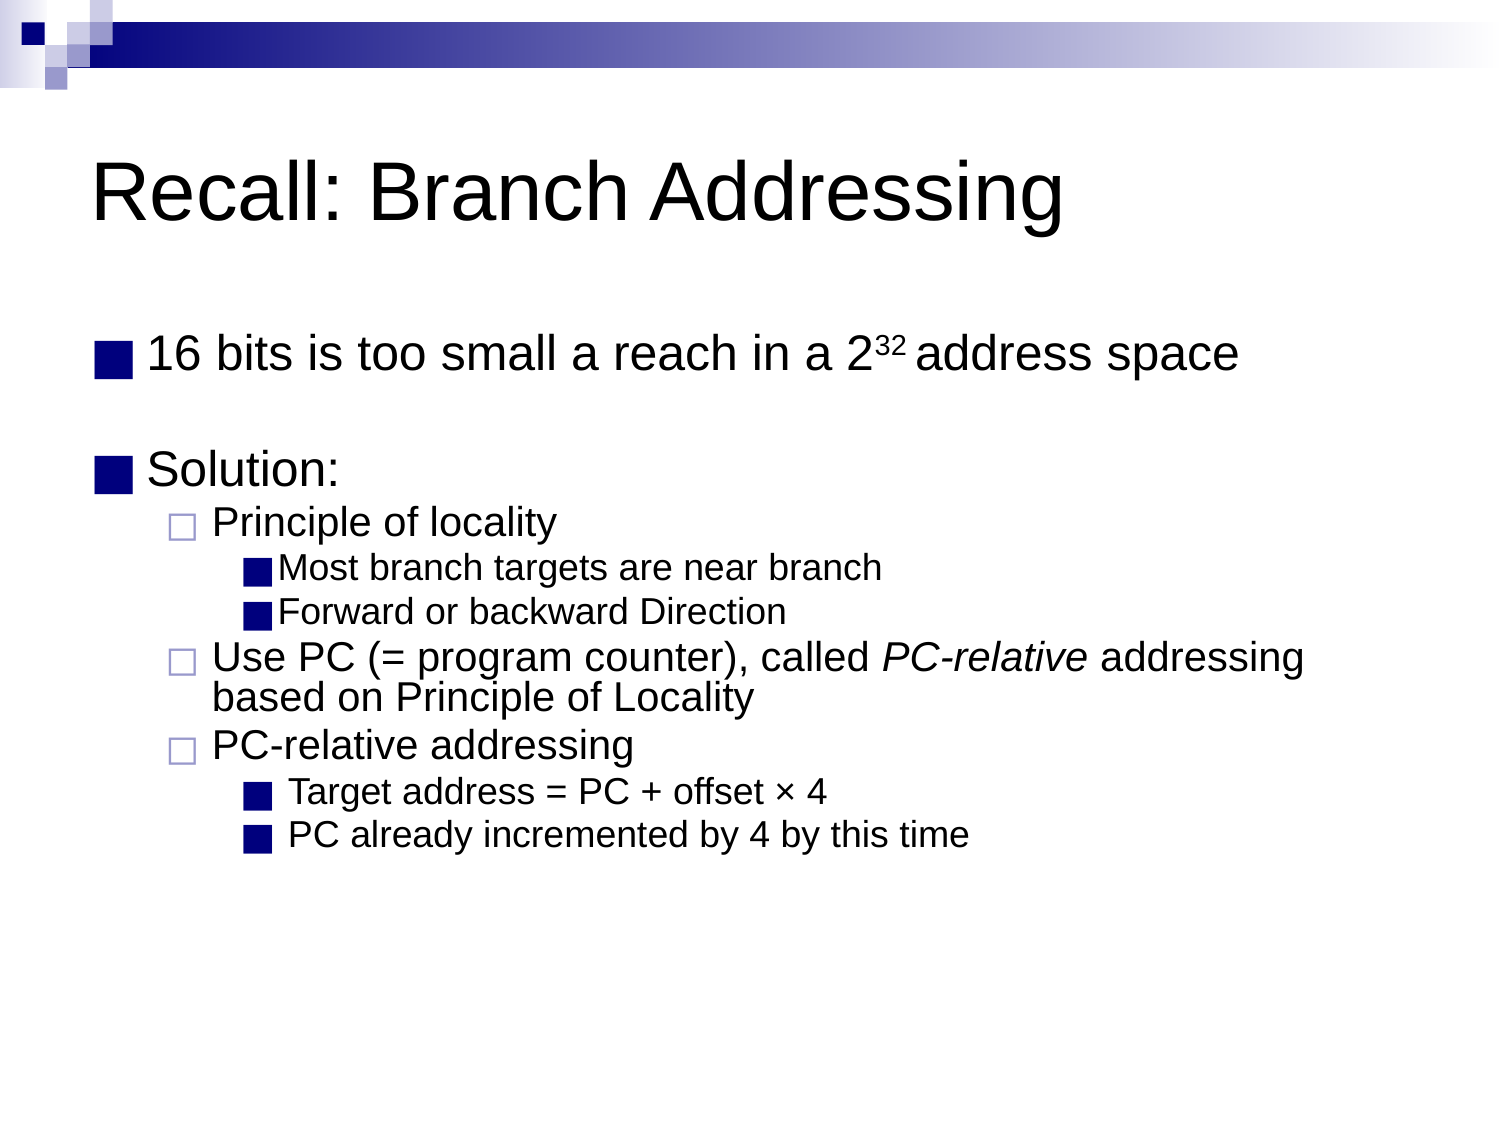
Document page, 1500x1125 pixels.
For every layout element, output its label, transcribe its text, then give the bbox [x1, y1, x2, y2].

list 16 bits is too small a reach in a 232 address space Solution: Principle of locality Most branch targets are near branch Forward or backward Direction Use PC (= program counter), called PC-relative addressing based on Principle of Locality PC-relative addressing Target address = PC + offset × 4 PC already incremented by 4 by this time [75, 324, 1425, 963]
title Recall: Branch Addressing [75, 75, 1425, 300]
